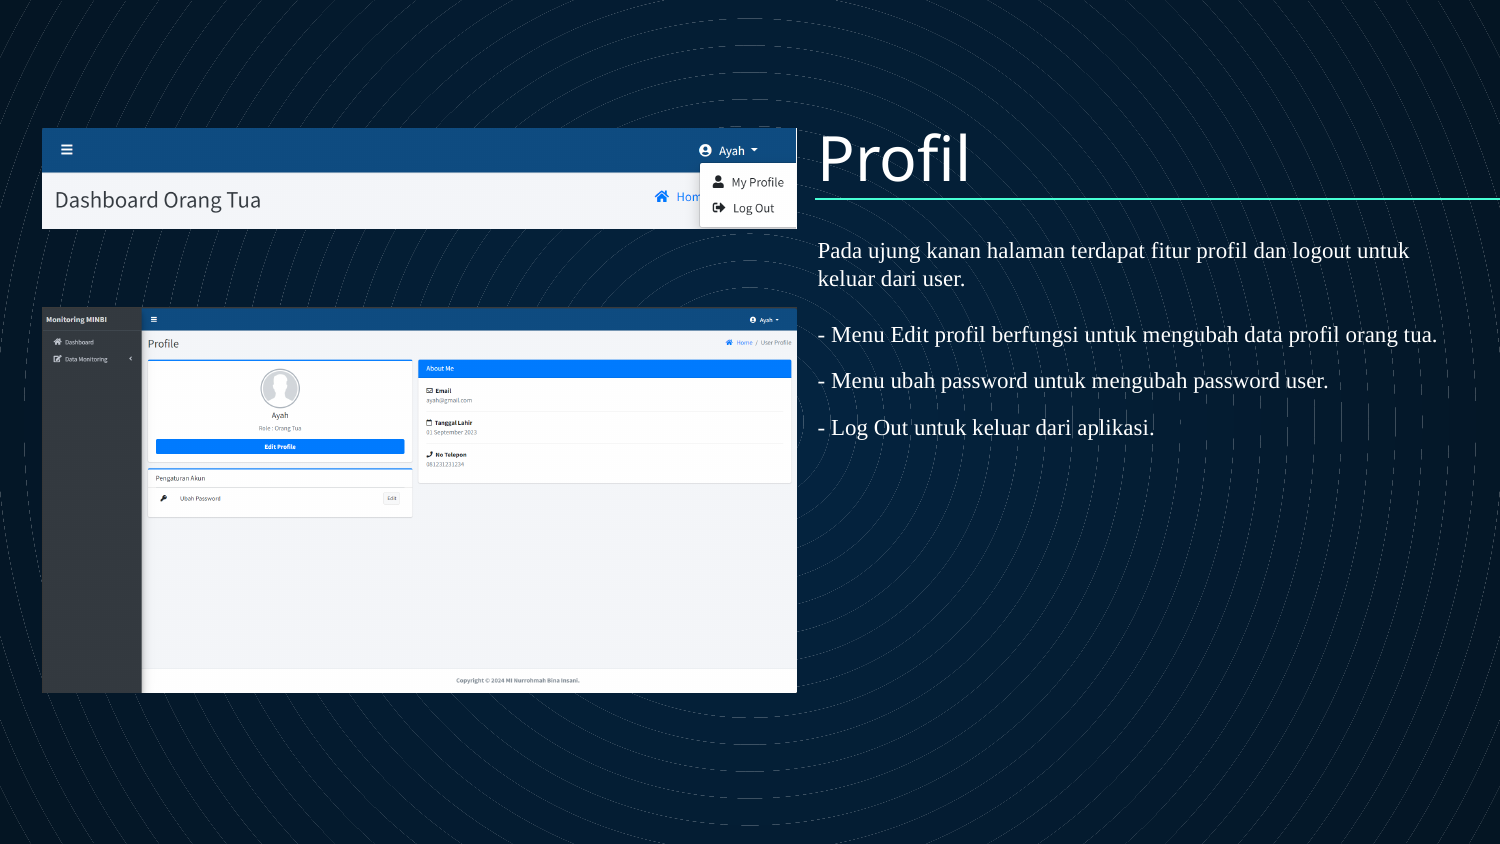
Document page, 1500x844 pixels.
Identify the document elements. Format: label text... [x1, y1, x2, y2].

picture [42, 128, 797, 229]
subtitle Pada ujung kanan halaman terdapat fitur profil dan logout untuk keluar dari user. - Menu Edit profil berfungsi untuk mengubah data profil orang tua. - Menu ubah password untuk mengubah password user. - Log Out untuk keluar dari aplikasi. [802, 220, 1465, 680]
title Profil [802, 109, 1382, 209]
picture [42, 307, 797, 694]
